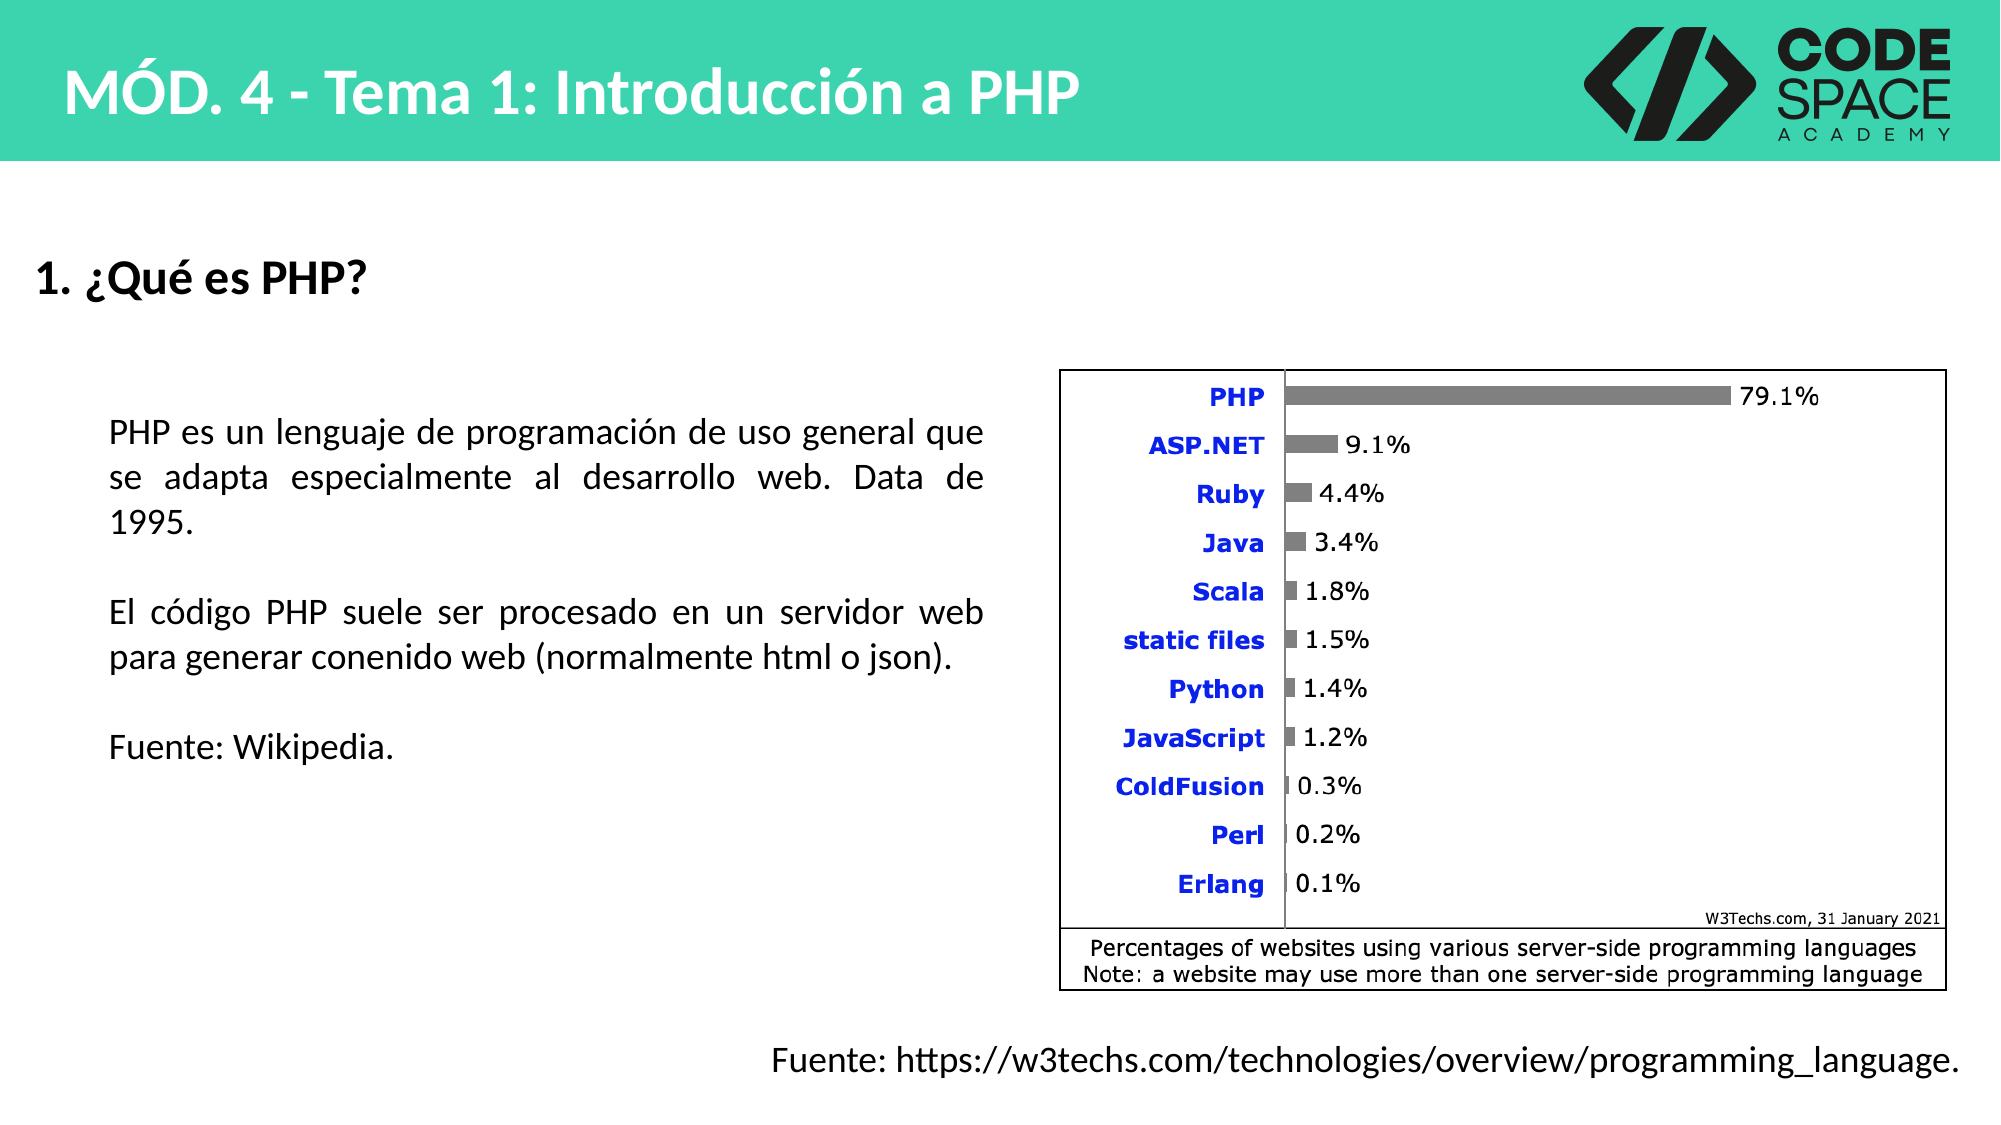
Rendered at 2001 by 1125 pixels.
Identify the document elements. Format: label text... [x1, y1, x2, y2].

text_box PHP es un lenguaje de programación de uso general que se adapta especialmente al desarrollo web. Data de 1995. El código PHP suele ser procesado en un servidor web para generar conenido web (normalmente html o json). Fuente: Wikipedia. [93, 399, 1000, 889]
text_box Fuente: https://w3techs.com/technologies/overview/programming_language. [756, 1027, 1977, 1088]
text_box MÓD. 4 - Tema 1: Introducción a PHP [43, 36, 1458, 132]
picture [1050, 363, 1950, 1002]
text_box 1. ¿Qué es PHP? [19, 236, 695, 312]
text_box [0, 0, 2000, 161]
picture [1584, 27, 1950, 141]
